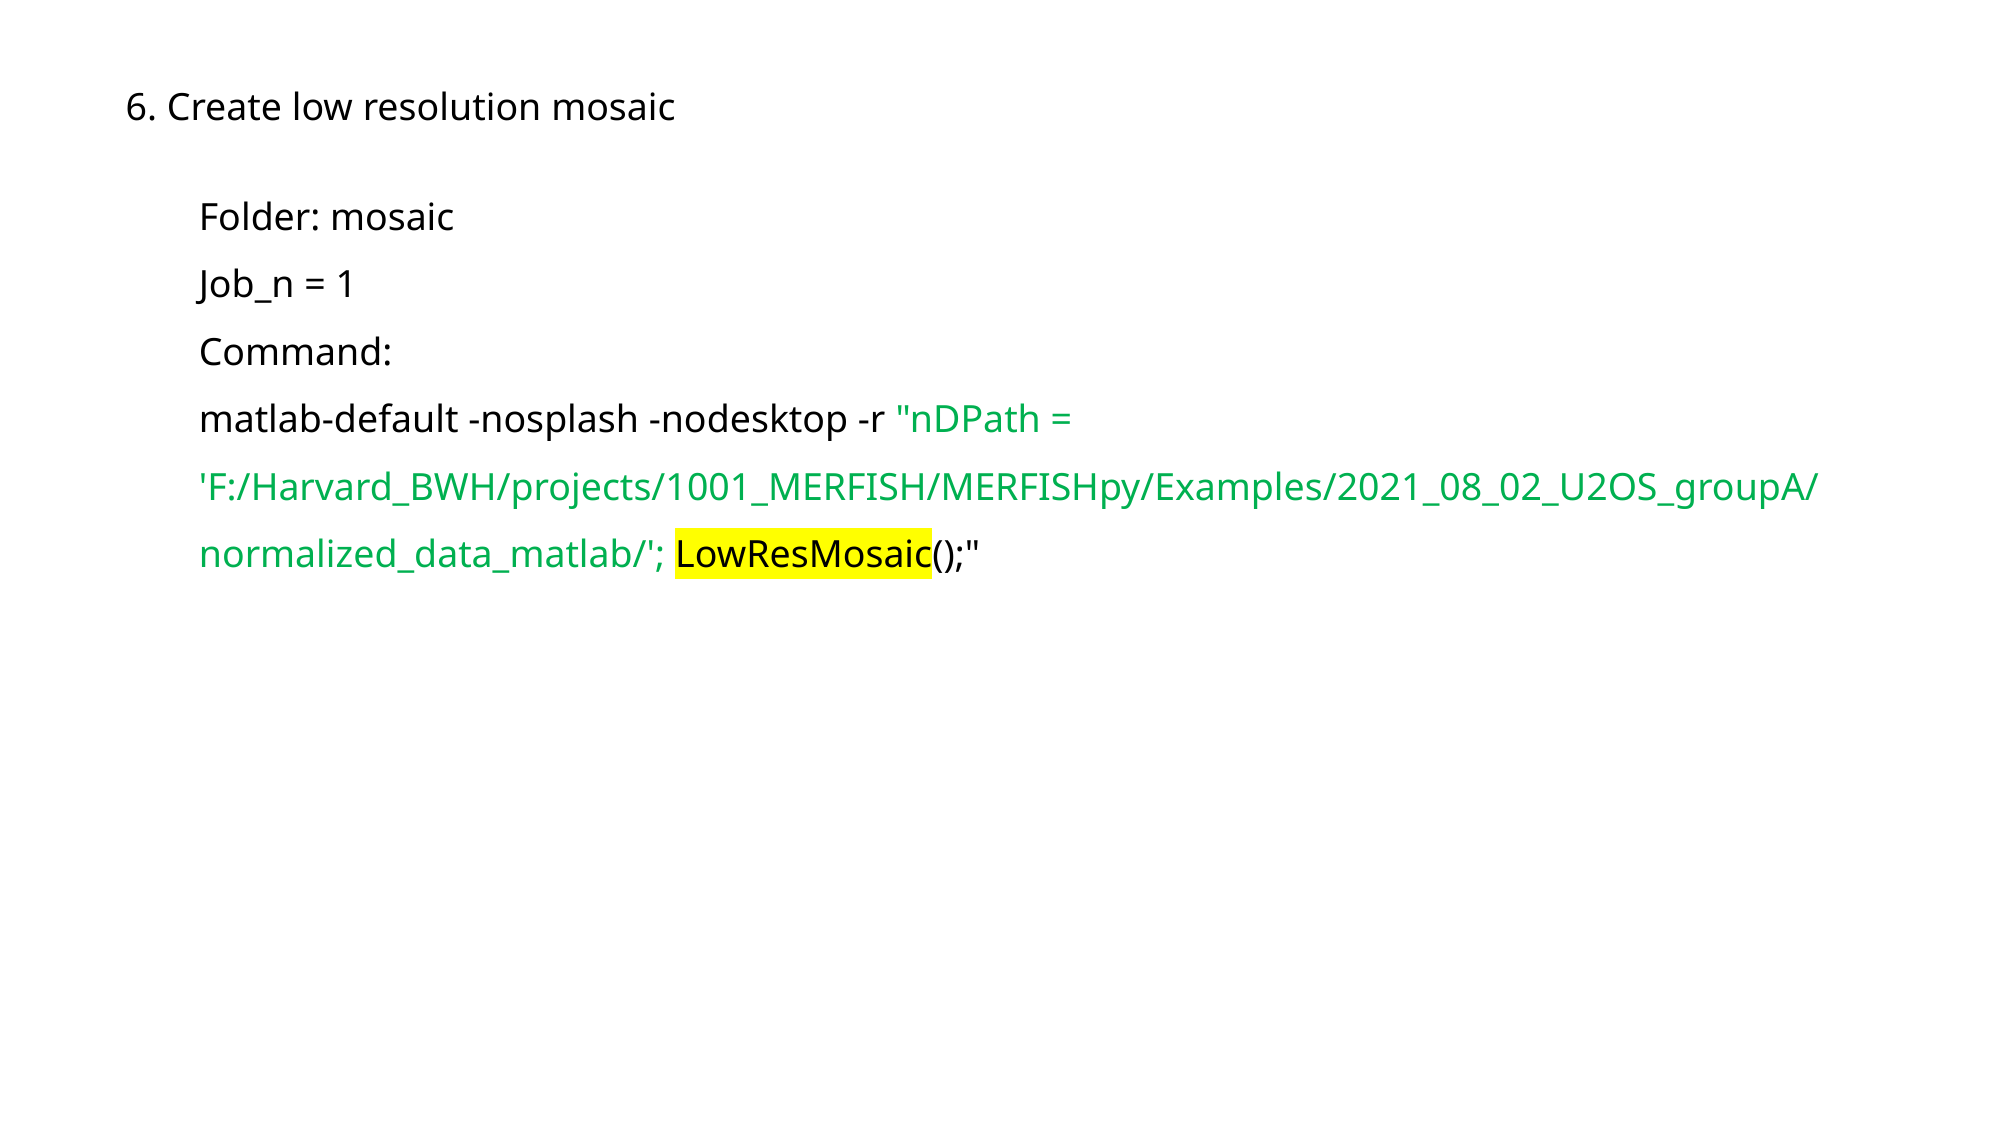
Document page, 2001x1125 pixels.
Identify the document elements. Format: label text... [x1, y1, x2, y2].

text_box Folder: mosaic Job_n = 1 Command: matlab-default -nosplash -nodesktop -r "nDPath = 'F:/Harvard_BWH/projects/1001_MERFISH/MERFISHpy/Examples/2021_08_02_U2OS_groupA/normalized_data_matlab/'; LowResMosaic();" [183, 162, 1973, 583]
text_box 6. Create low resolution mosaic [110, 75, 1111, 136]
